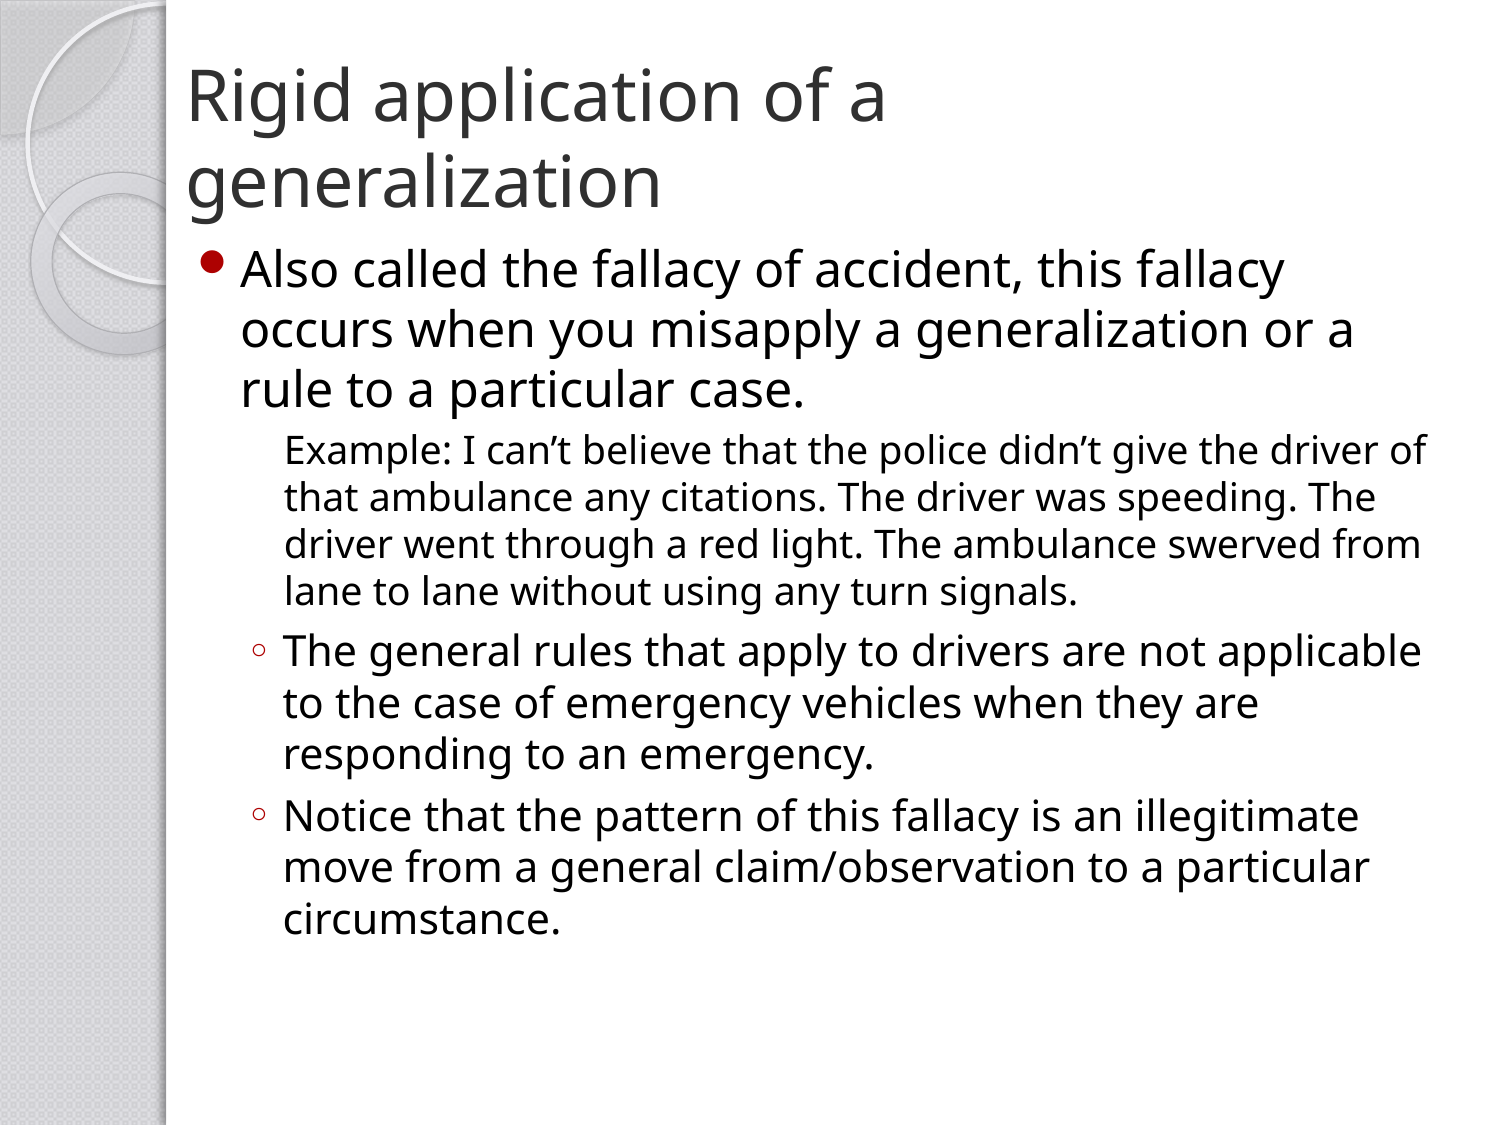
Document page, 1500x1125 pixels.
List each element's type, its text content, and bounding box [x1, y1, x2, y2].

title Rigid application of a generalization [170, 42, 1401, 229]
list Also called the fallacy of accident, this fallacy occurs when you misapply a generalization or a rule to a particular case. Example: I can’t believe that the police didn’t give the driver of that ambulance any citations. The driver was speeding. The driver went through a red light. The ambulance swerved from lane to lane without using any turn signals. The general rules that apply to drivers are not applicable to the case of emergency vehicles when they are responding to an emergency. Notice that the pattern of this fallacy is an illegitimate move from a general claim/observation to a particular circumstance. [170, 229, 1446, 957]
